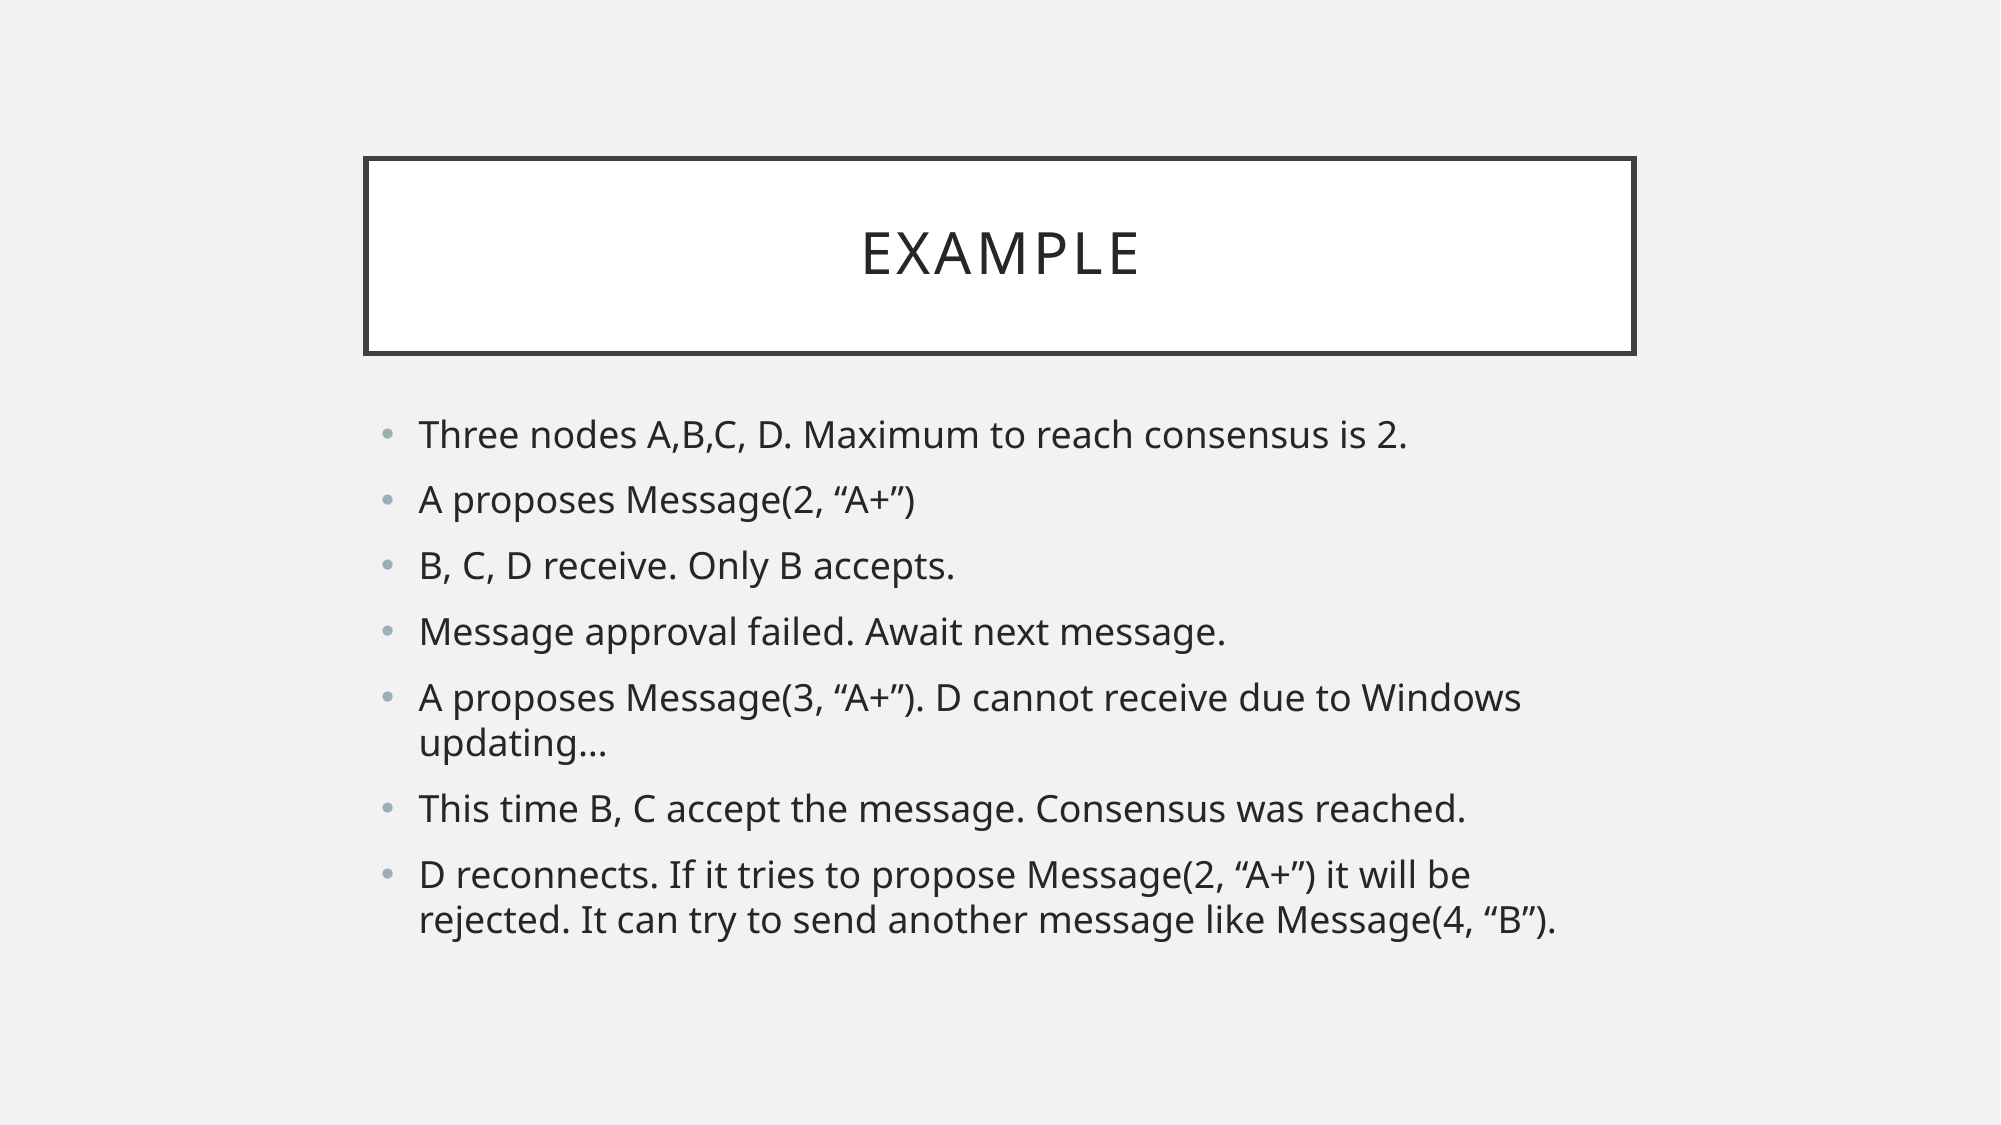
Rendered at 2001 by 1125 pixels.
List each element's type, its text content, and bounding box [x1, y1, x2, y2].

title Example [363, 156, 1637, 356]
list Three nodes A,B,C, D. Maximum to reach consensus is 2. A proposes Message(2, “A+”) B, C, D receive. Only B accepts. Message approval failed. Await next message. A proposes Message(3, “A+”). D cannot receive due to Windows updating… This time B, C accept the message. Consensus was reached. D reconnects. If it tries to propose Message(2, “A+”) it will be rejected. It can try to send another message like Message(4, “B”). [366, 403, 1634, 1045]
